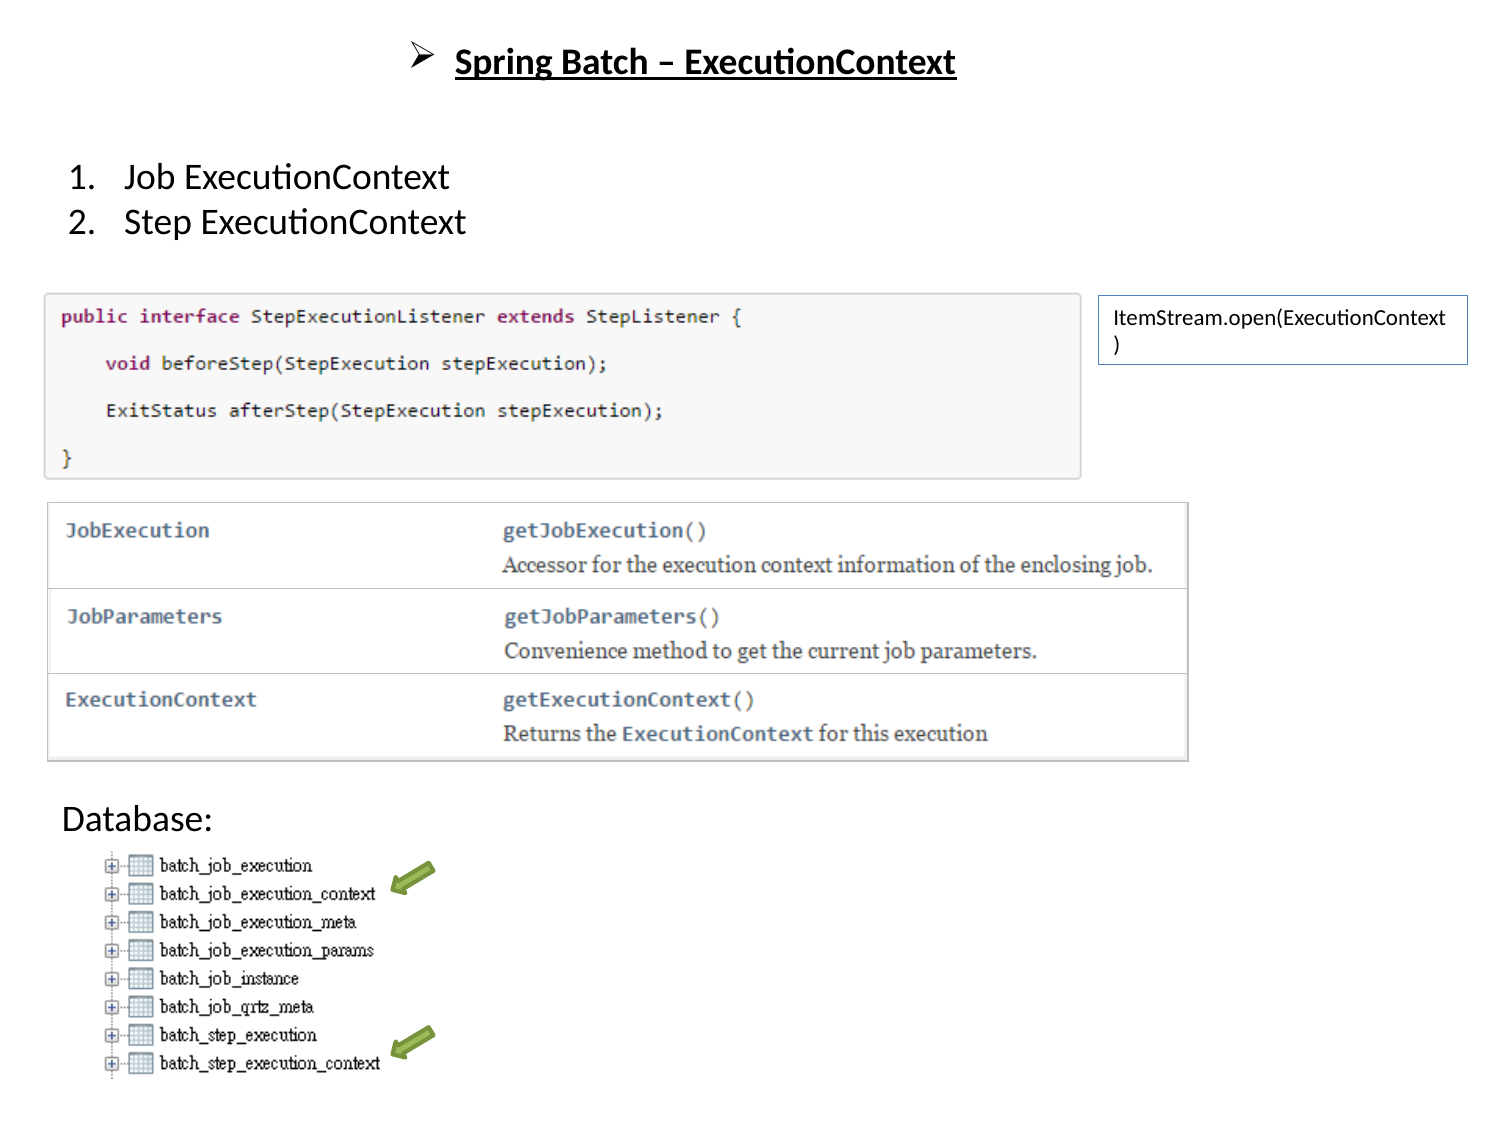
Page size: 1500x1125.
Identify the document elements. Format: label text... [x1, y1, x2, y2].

text_box [418, 1025, 436, 1047]
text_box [47, 503, 1188, 761]
picture [40, 290, 1085, 484]
text_box Spring Batch – ExecutionContext [393, 29, 972, 90]
text_box ItemStream.open(ExecutionContext) [1098, 295, 1468, 365]
text_box [418, 860, 436, 883]
text_box Database: [47, 786, 229, 847]
text_box Job ExecutionContext Step ExecutionContext [53, 144, 821, 250]
picture [91, 850, 413, 1079]
